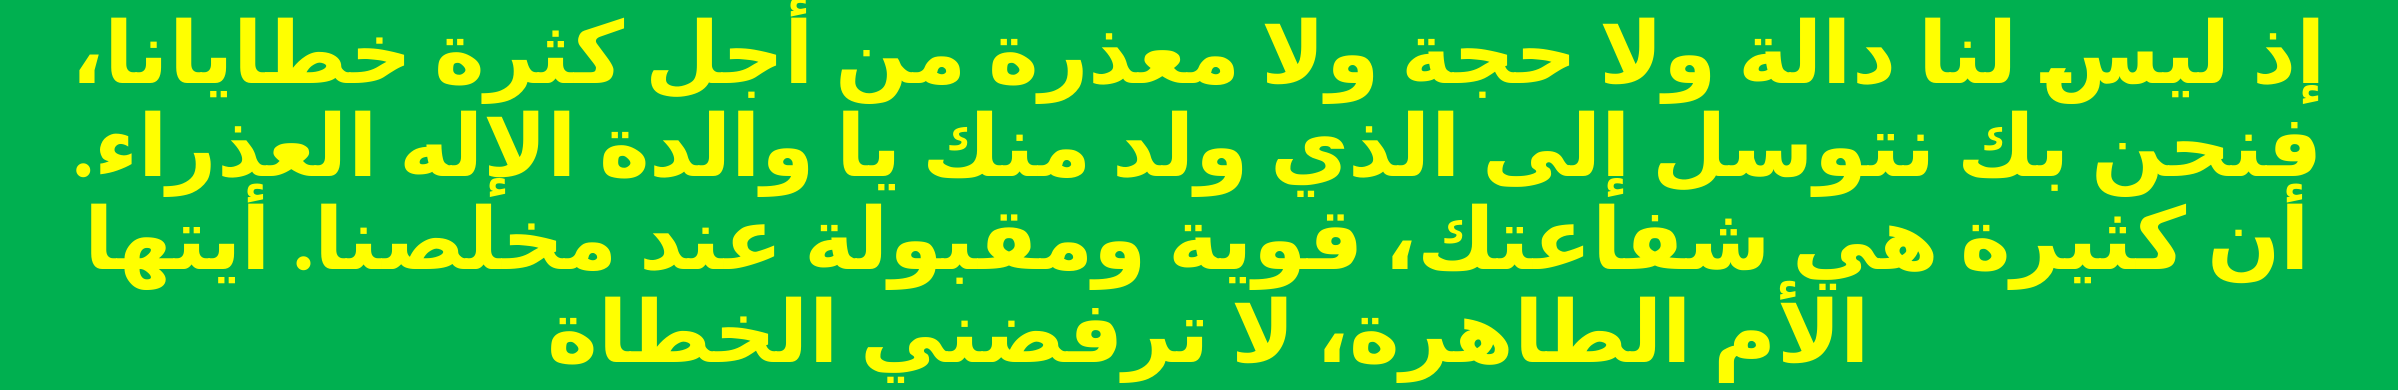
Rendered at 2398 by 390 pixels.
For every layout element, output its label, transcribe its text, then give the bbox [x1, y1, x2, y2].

list إذ ليس لنا دالة ولا حجة ولا معذرة من أجل كثرة خطايانا، فنحن بك نتوسل إلى الذي ولد منك يا والدة الإله العذراء. أن كثيرة هي شفاعتك، قوية ومقبولة عند مخلصنا. أيتها الأم الطاهرة، لا ترفضني الخطاة [0, 0, 2398, 390]
